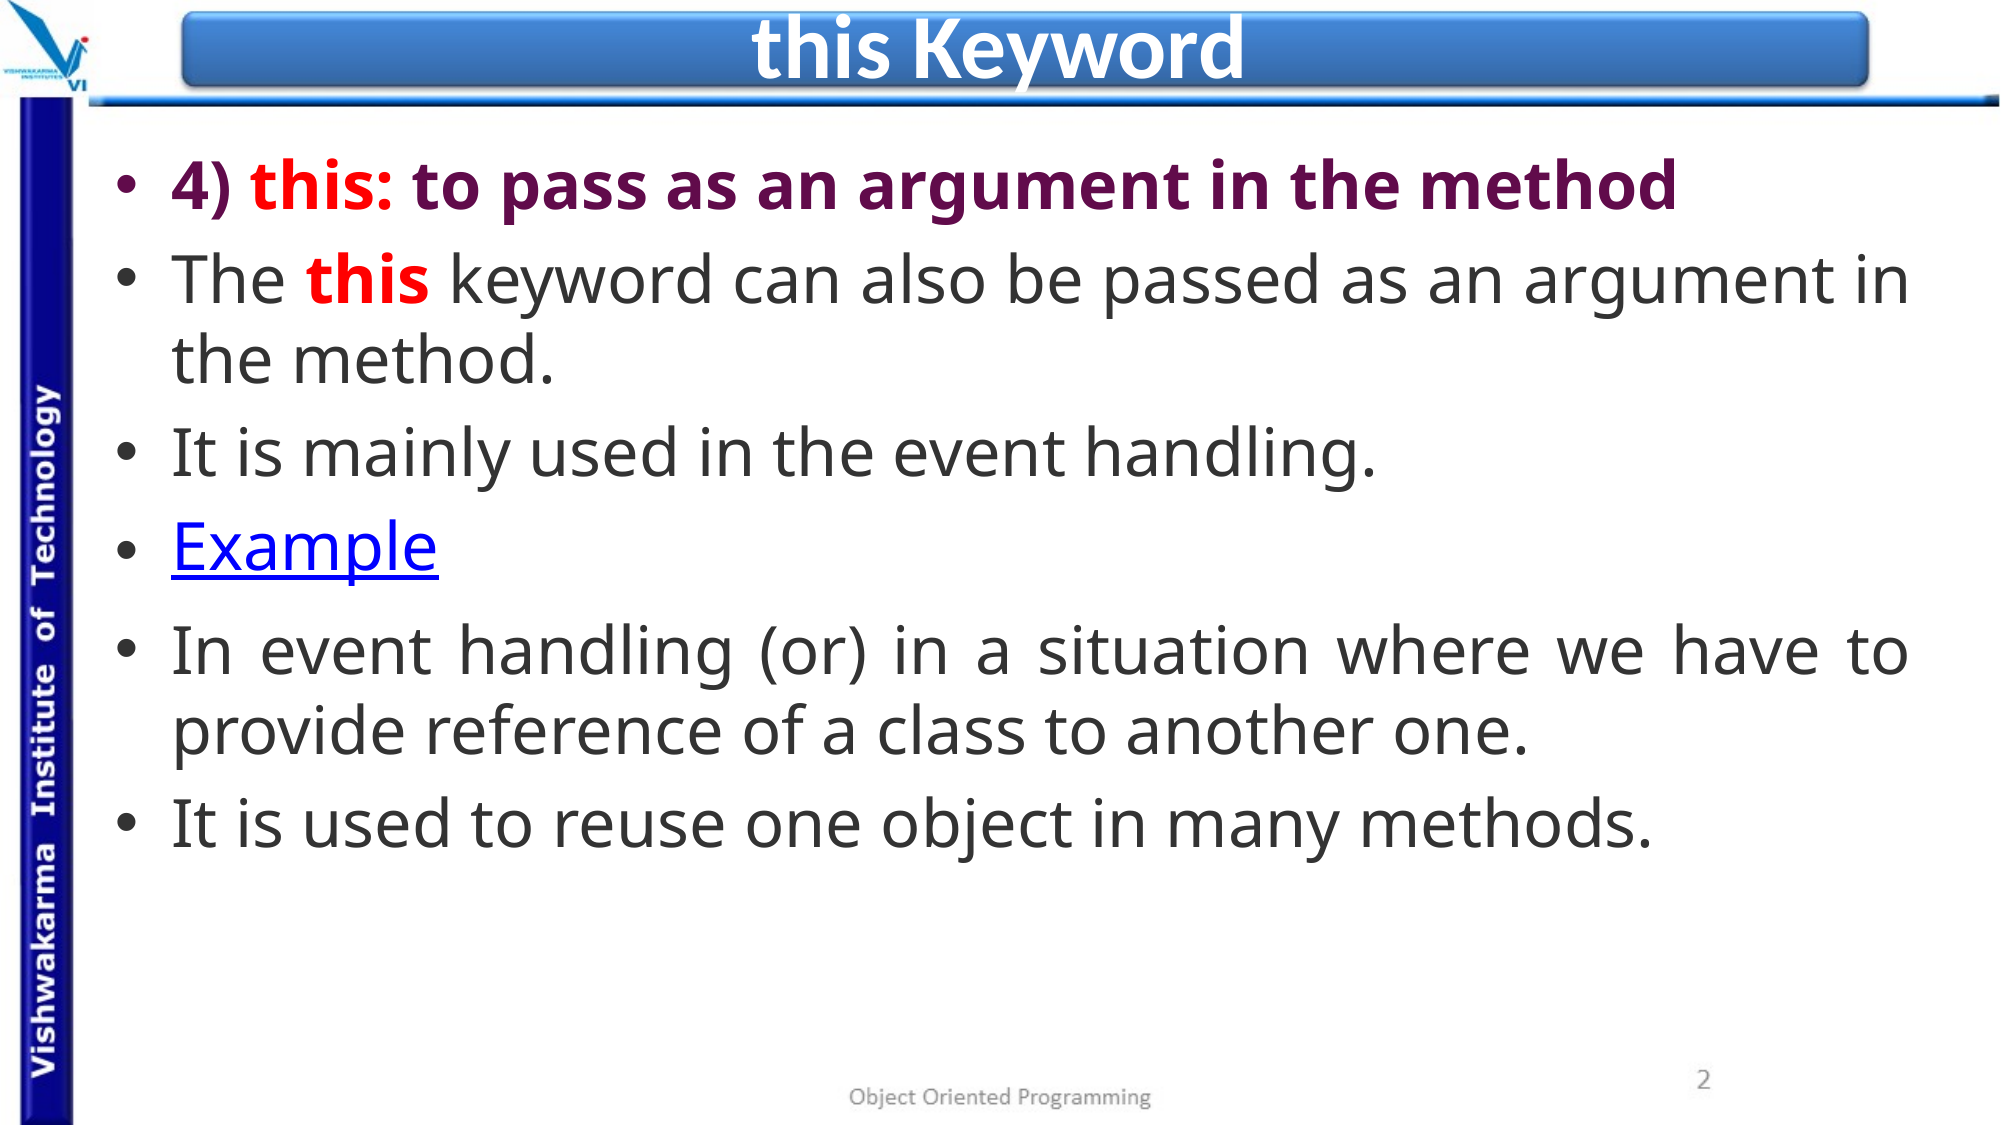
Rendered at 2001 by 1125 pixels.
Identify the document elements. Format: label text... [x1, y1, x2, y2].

title this Keyword [99, 0, 1900, 135]
list 4) this: to pass as an argument in the method The this keyword can also be passed as an argument in the method. It is mainly used in the event handling. Example In event handling (or) in a situation where we have to provide reference of a class to another one. It is used to reuse one object in many methods. [99, 135, 1929, 1057]
picture [0, 0, 2001, 1125]
